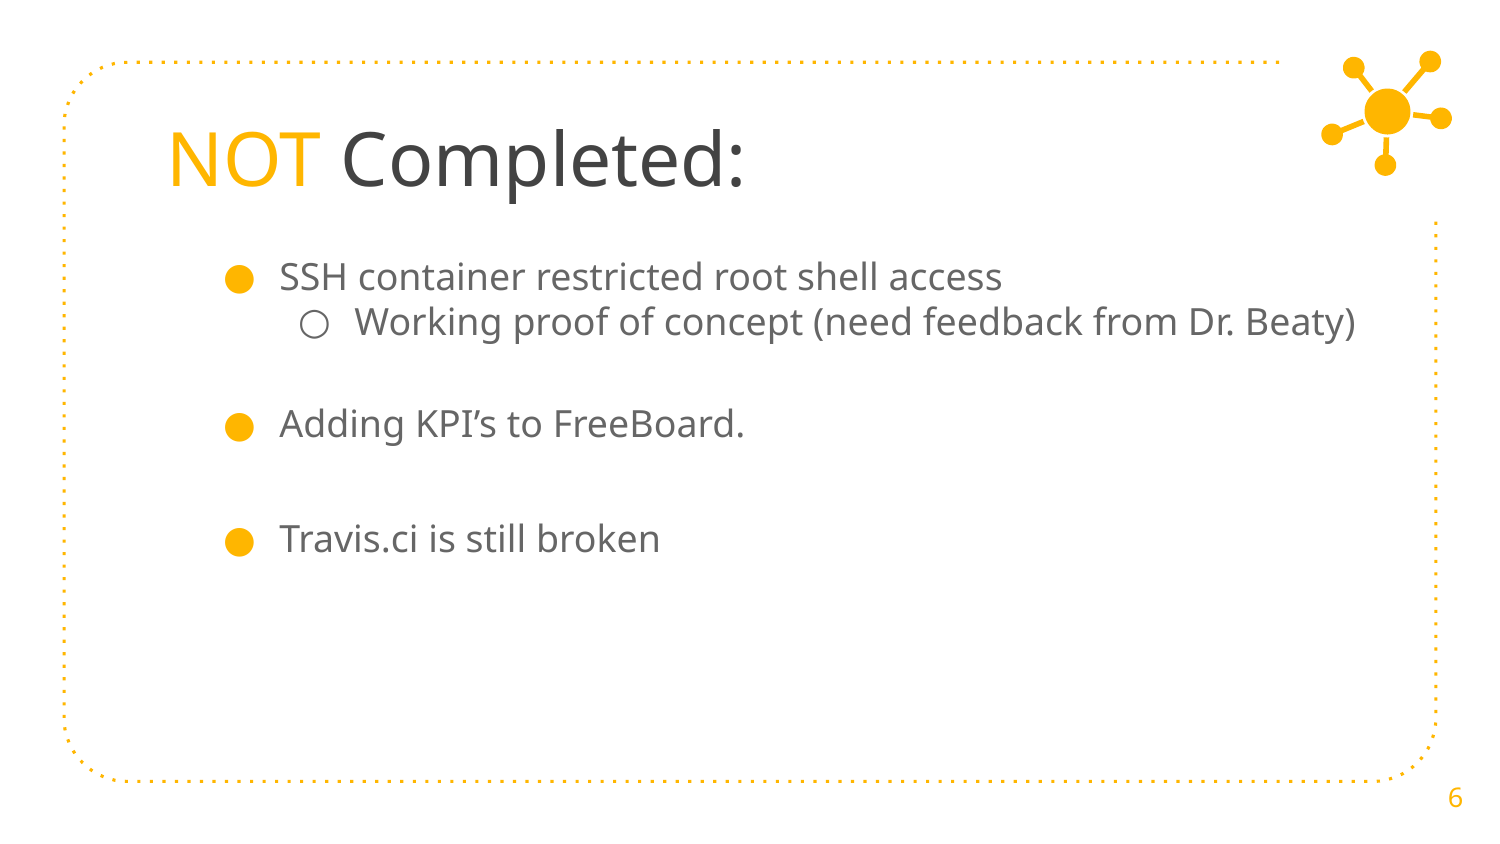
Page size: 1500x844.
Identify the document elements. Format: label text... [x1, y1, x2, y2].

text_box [1321, 50, 1453, 177]
title NOT Completed: [151, 96, 1378, 238]
list SSH container restricted root shell access Working proof of concept (need feedback from Dr. Beaty) Adding KPI’s to FreeBoard. Travis.ci is still broken [189, 237, 1452, 807]
slide_number ‹#› [1411, 753, 1500, 844]
